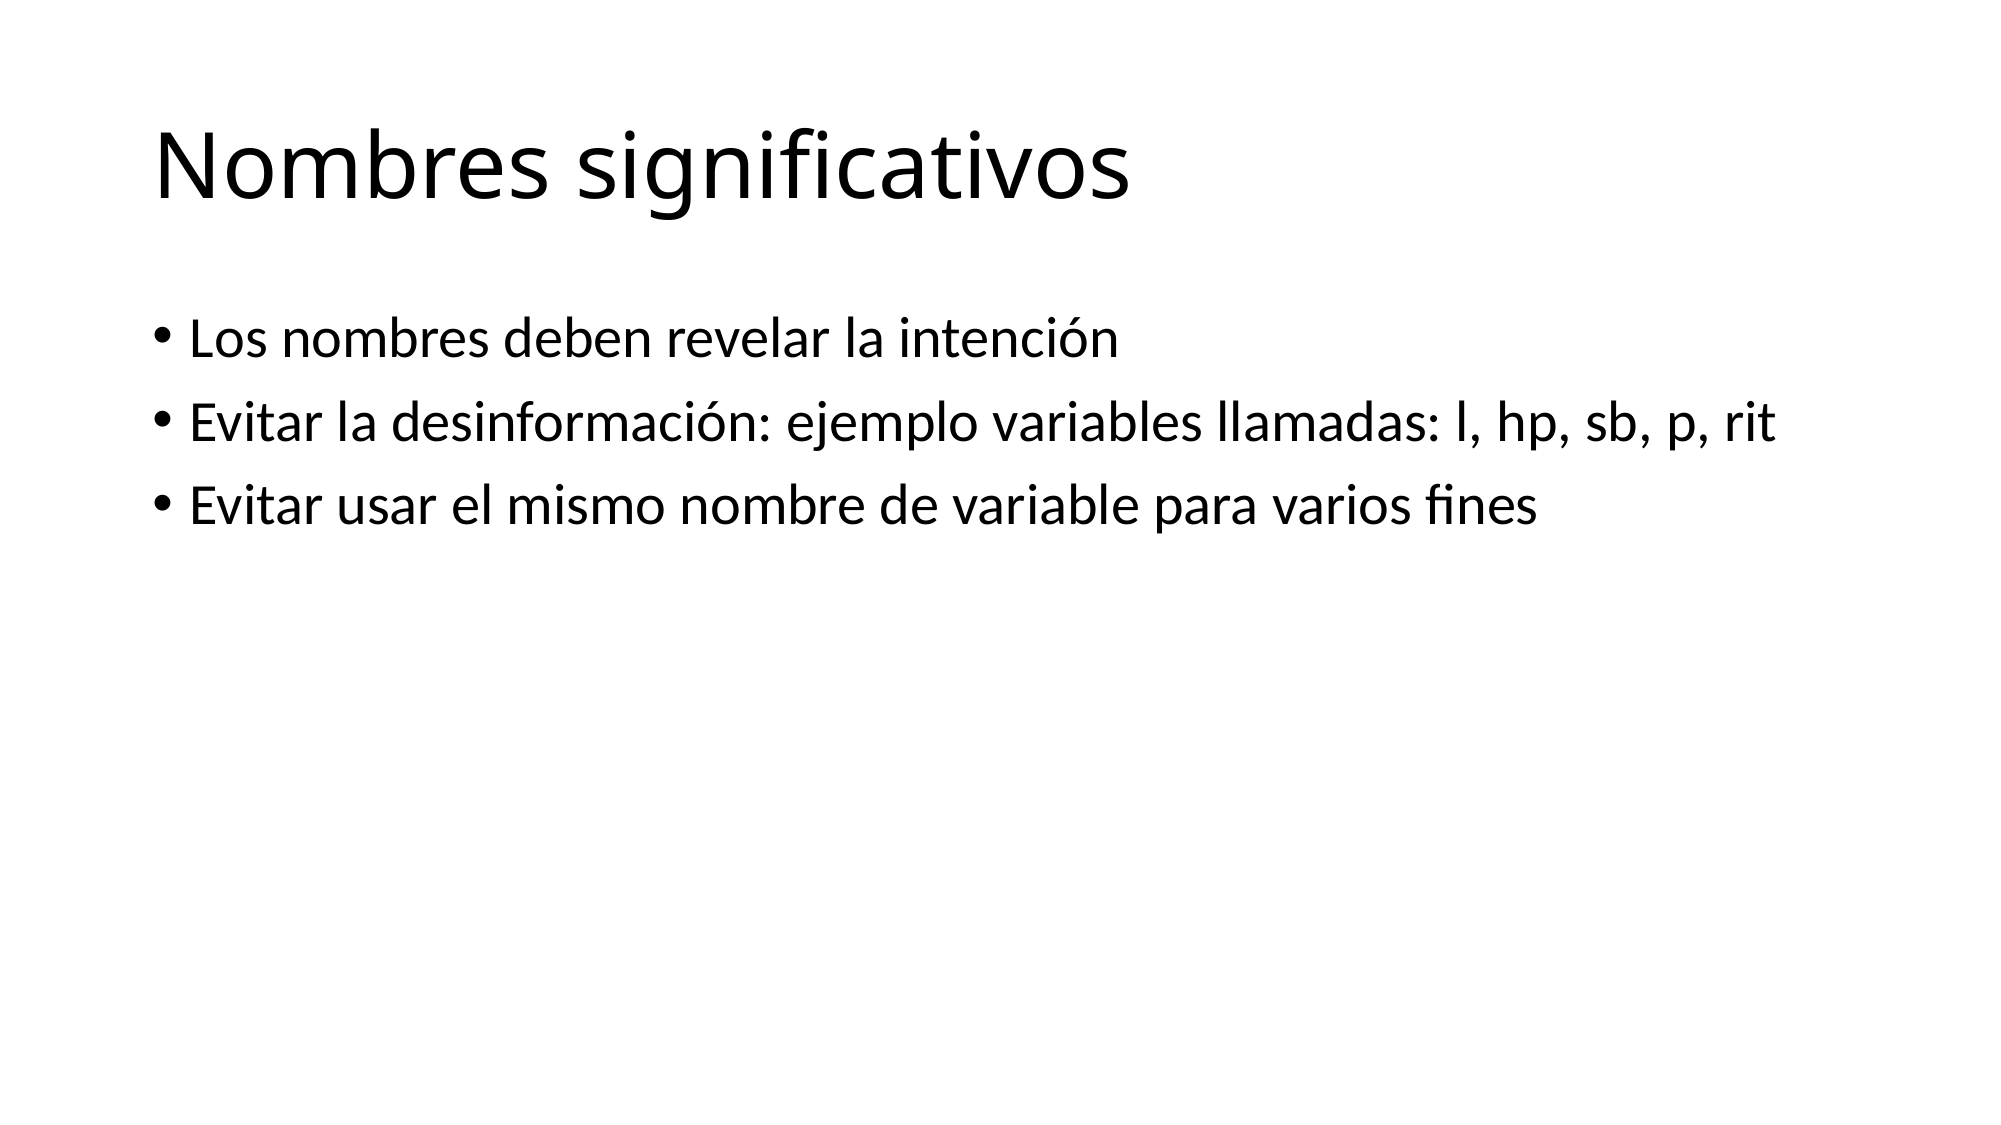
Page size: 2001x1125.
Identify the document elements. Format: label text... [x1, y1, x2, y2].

list Los nombres deben revelar la intención Evitar la desinformación: ejemplo variables llamadas: l, hp, sb, p, rit Evitar usar el mismo nombre de variable para varios fines [137, 299, 1863, 1014]
title Nombres significativos [137, 59, 1863, 278]
